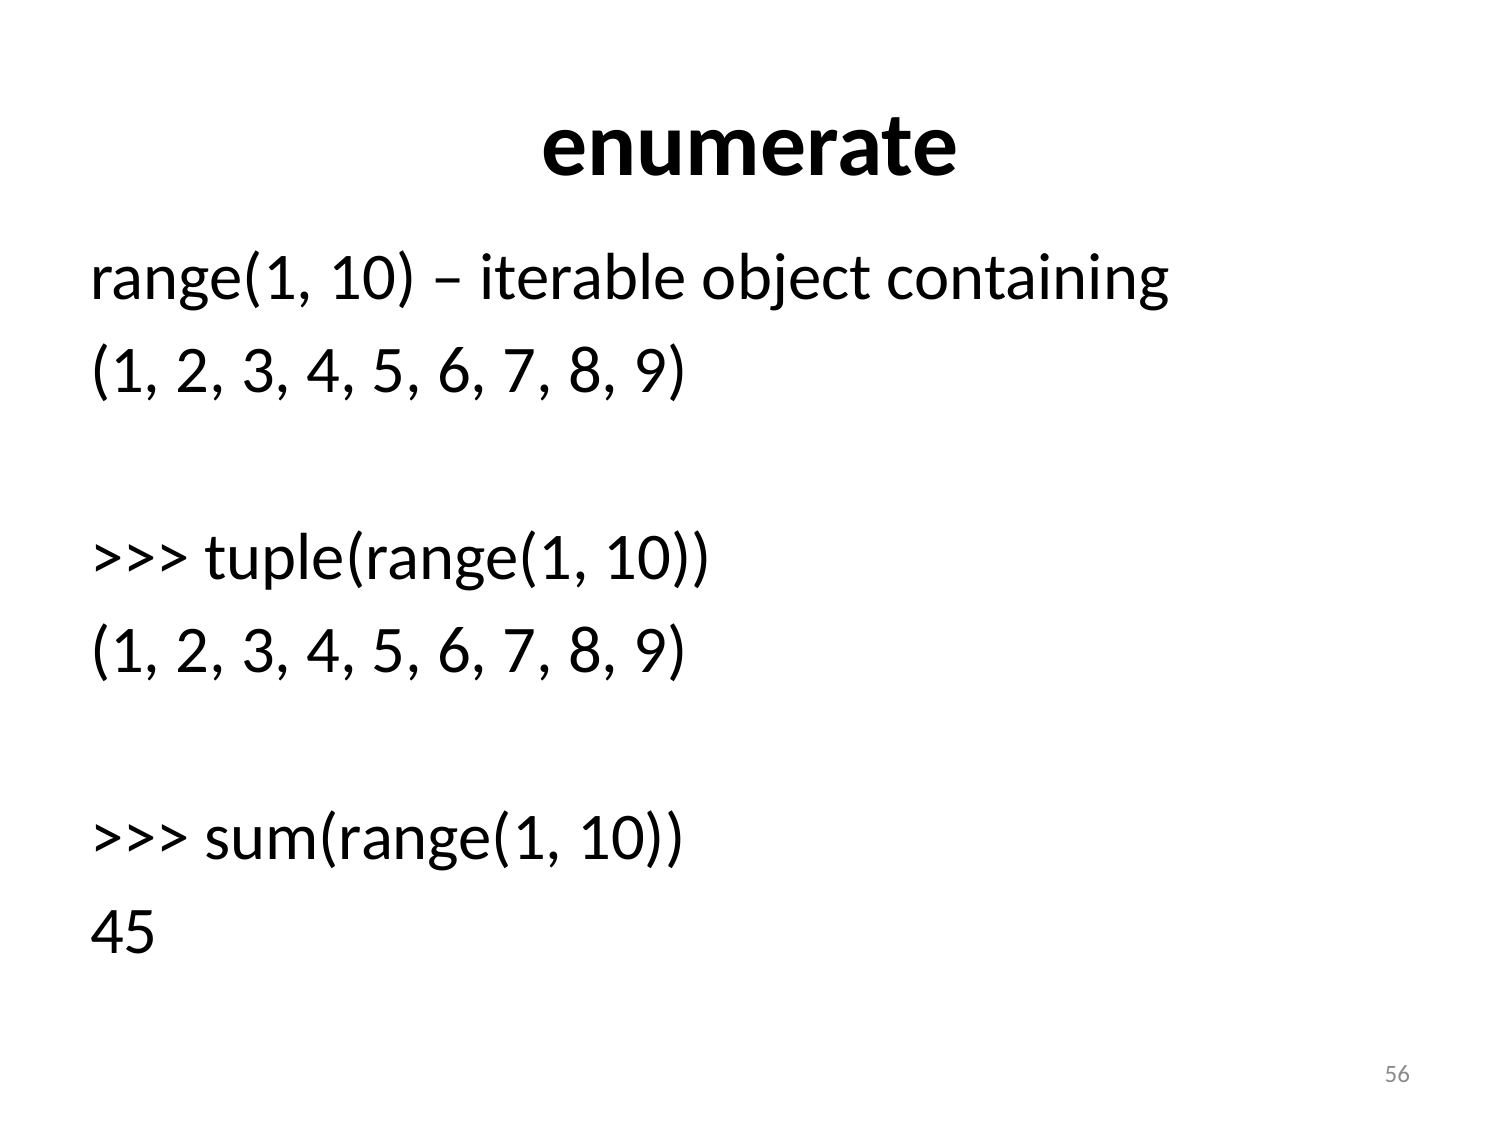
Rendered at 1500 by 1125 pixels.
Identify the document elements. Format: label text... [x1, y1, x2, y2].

list range(1, 10) – iterable object containing (1, 2, 3, 4, 5, 6, 7, 8, 9) >>> tuple(range(1, 10)) (1, 2, 3, 4, 5, 6, 7, 8, 9) >>> sum(range(1, 10)) 45 [75, 224, 1425, 1103]
slide_number 56 [1074, 1042, 1425, 1103]
title enumerate [75, 45, 1425, 224]
